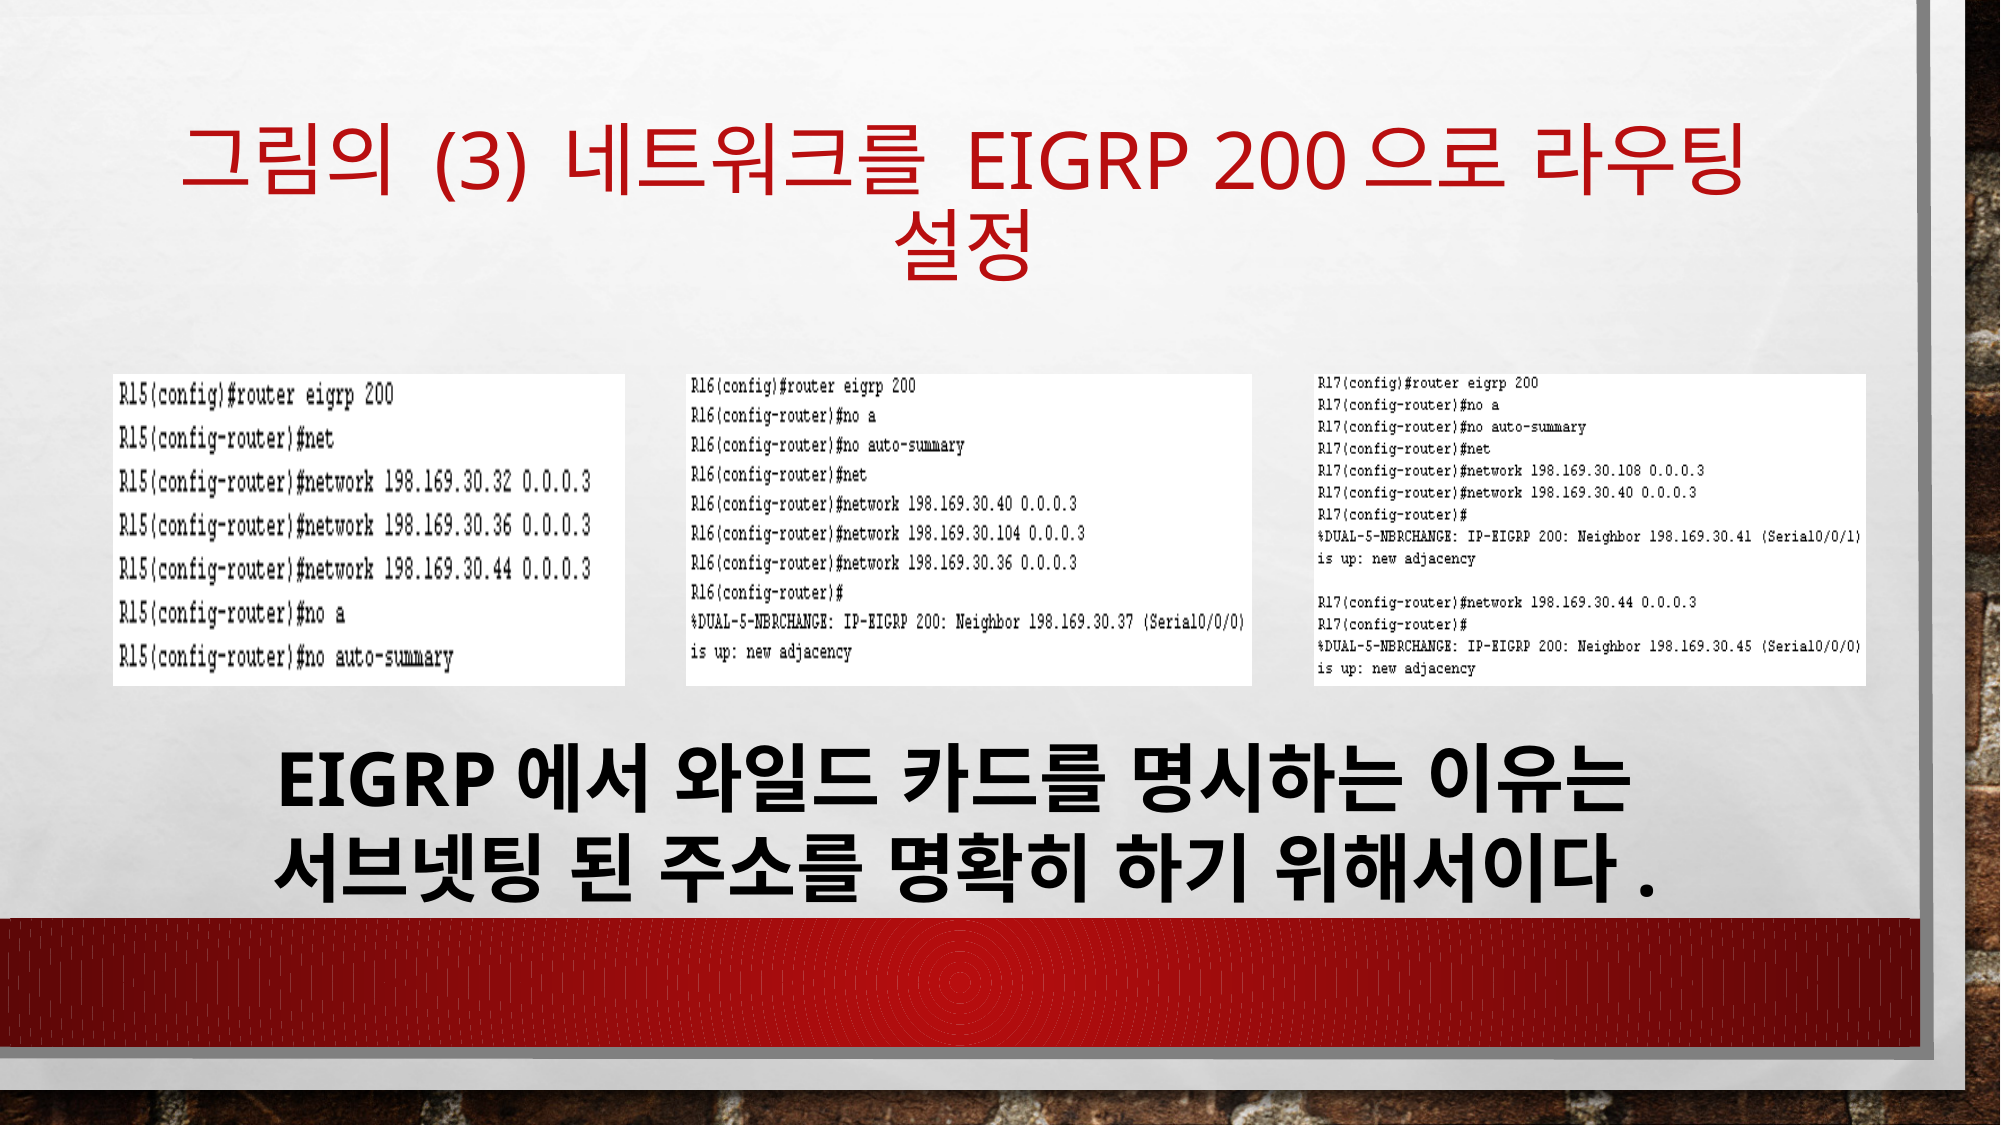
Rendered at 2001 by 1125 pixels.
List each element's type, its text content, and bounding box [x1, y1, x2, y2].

title 그림의 (3) 네트워크를 EIGRP 200으로 라우팅 설정 [112, 112, 1818, 302]
text_box EIGRP에서 와일드 카드를 명시하는 이유는 서브넷팅 된 주소를 명확히 하기 위해서이다. [256, 723, 1674, 919]
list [113, 374, 625, 687]
picture [686, 374, 1252, 687]
picture [1314, 374, 1866, 687]
picture [0, 0, 2000, 1125]
